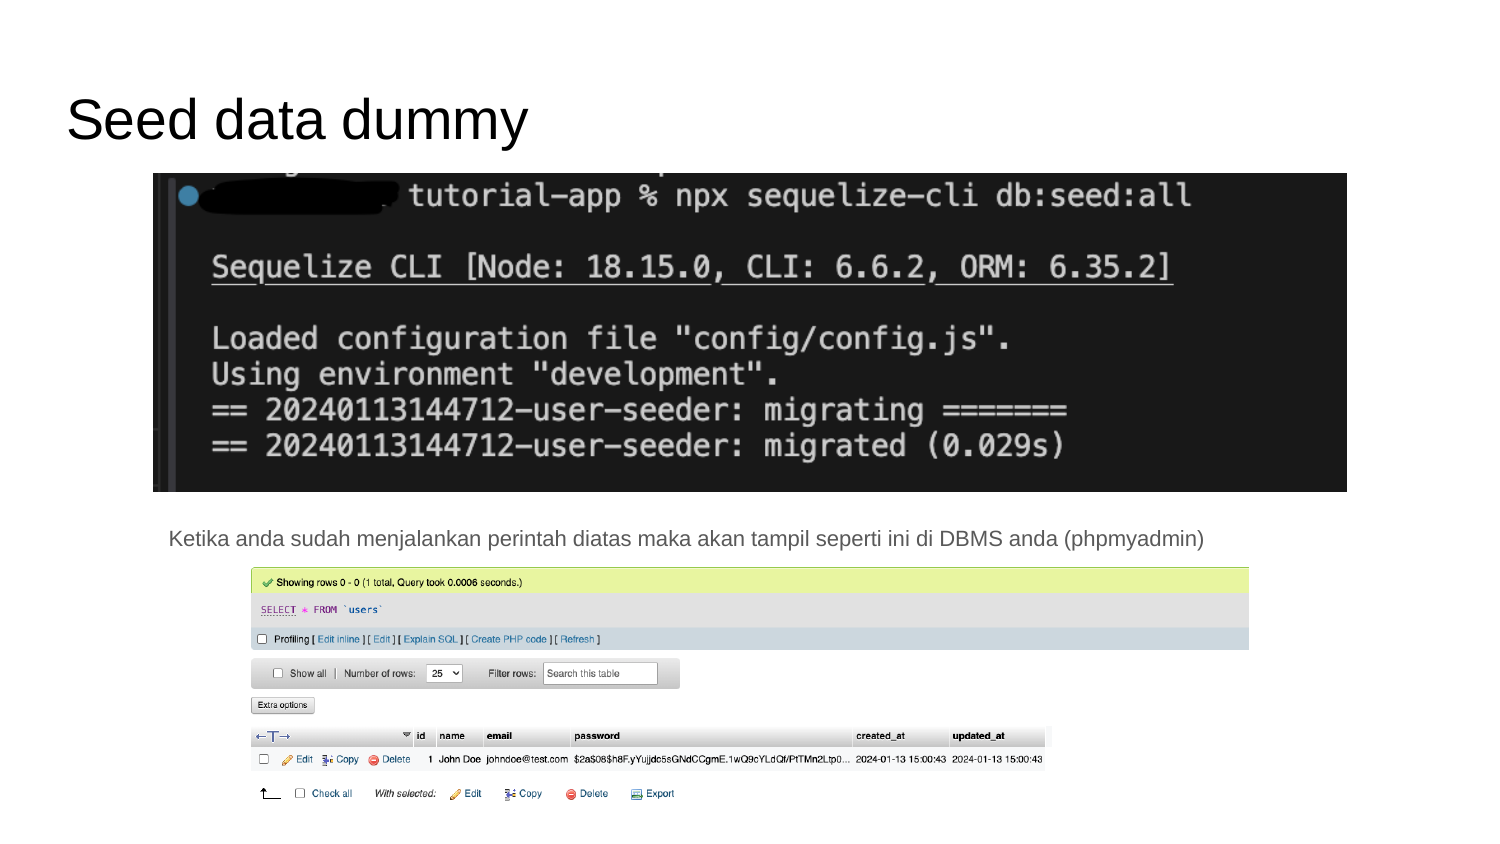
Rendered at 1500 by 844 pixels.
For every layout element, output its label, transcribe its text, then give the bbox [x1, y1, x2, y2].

picture [153, 173, 1347, 493]
picture [251, 566, 1249, 809]
list Ketika anda sudah menjalankan perintah diatas maka akan tampil seperti ini di DBMS anda (phpmyadmin) [153, 499, 1347, 567]
title Seed data dummy [51, 72, 1449, 167]
